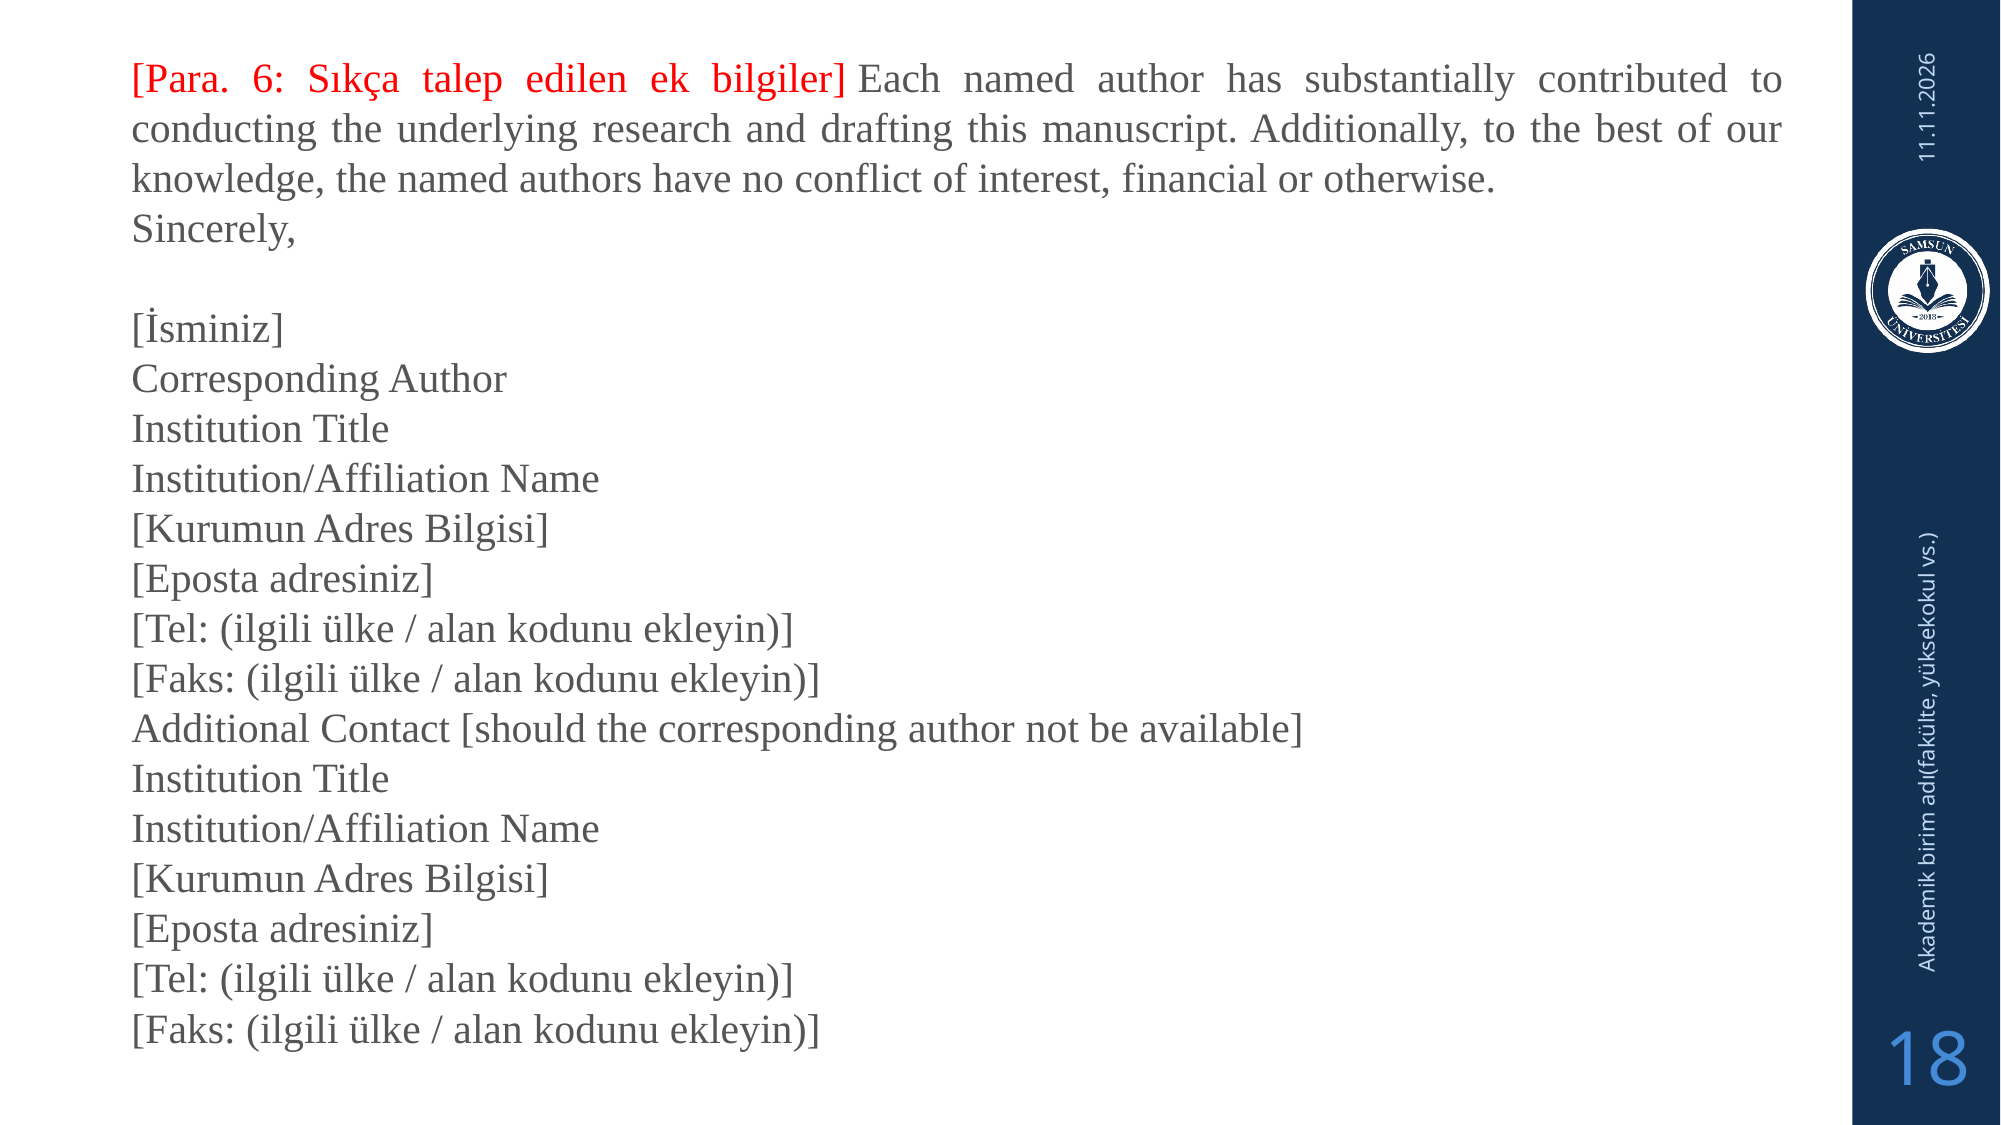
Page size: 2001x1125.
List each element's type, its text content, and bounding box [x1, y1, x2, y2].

slide_number 18 [1852, 1012, 2000, 1110]
text_box [Para. 6: Sıkça talep edilen ek bilgiler] Each named author has substantially contributed to conducting the underlying research and drafting this manuscript. Additionally, to the best of our knowledge, the named authors have no conflict of interest, financial or otherwise. Sincerely, [İsminiz] Corresponding Author Institution Title Institution/Affiliation Name [Kurumun Adres Bilgisi] [Eposta adresiniz] [Tel: (ilgili ülke / alan kodunu ekleyin)] [Faks: (ilgili ülke / alan kodunu ekleyin)] Additional Contact [should the corresponding author not be available] Institution Title Institution/Affiliation Name [Kurumun Adres Bilgisi] [Eposta adresiniz] [Tel: (ilgili ülke / alan kodunu ekleyin)] [Faks: (ilgili ülke / alan kodunu ekleyin)] [116, 43, 1799, 1059]
footer Akademik birim adı(fakülte, yüksekokul vs.) [1897, 400, 1958, 988]
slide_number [1897, 37, 1958, 220]
picture [1861, 224, 1994, 357]
